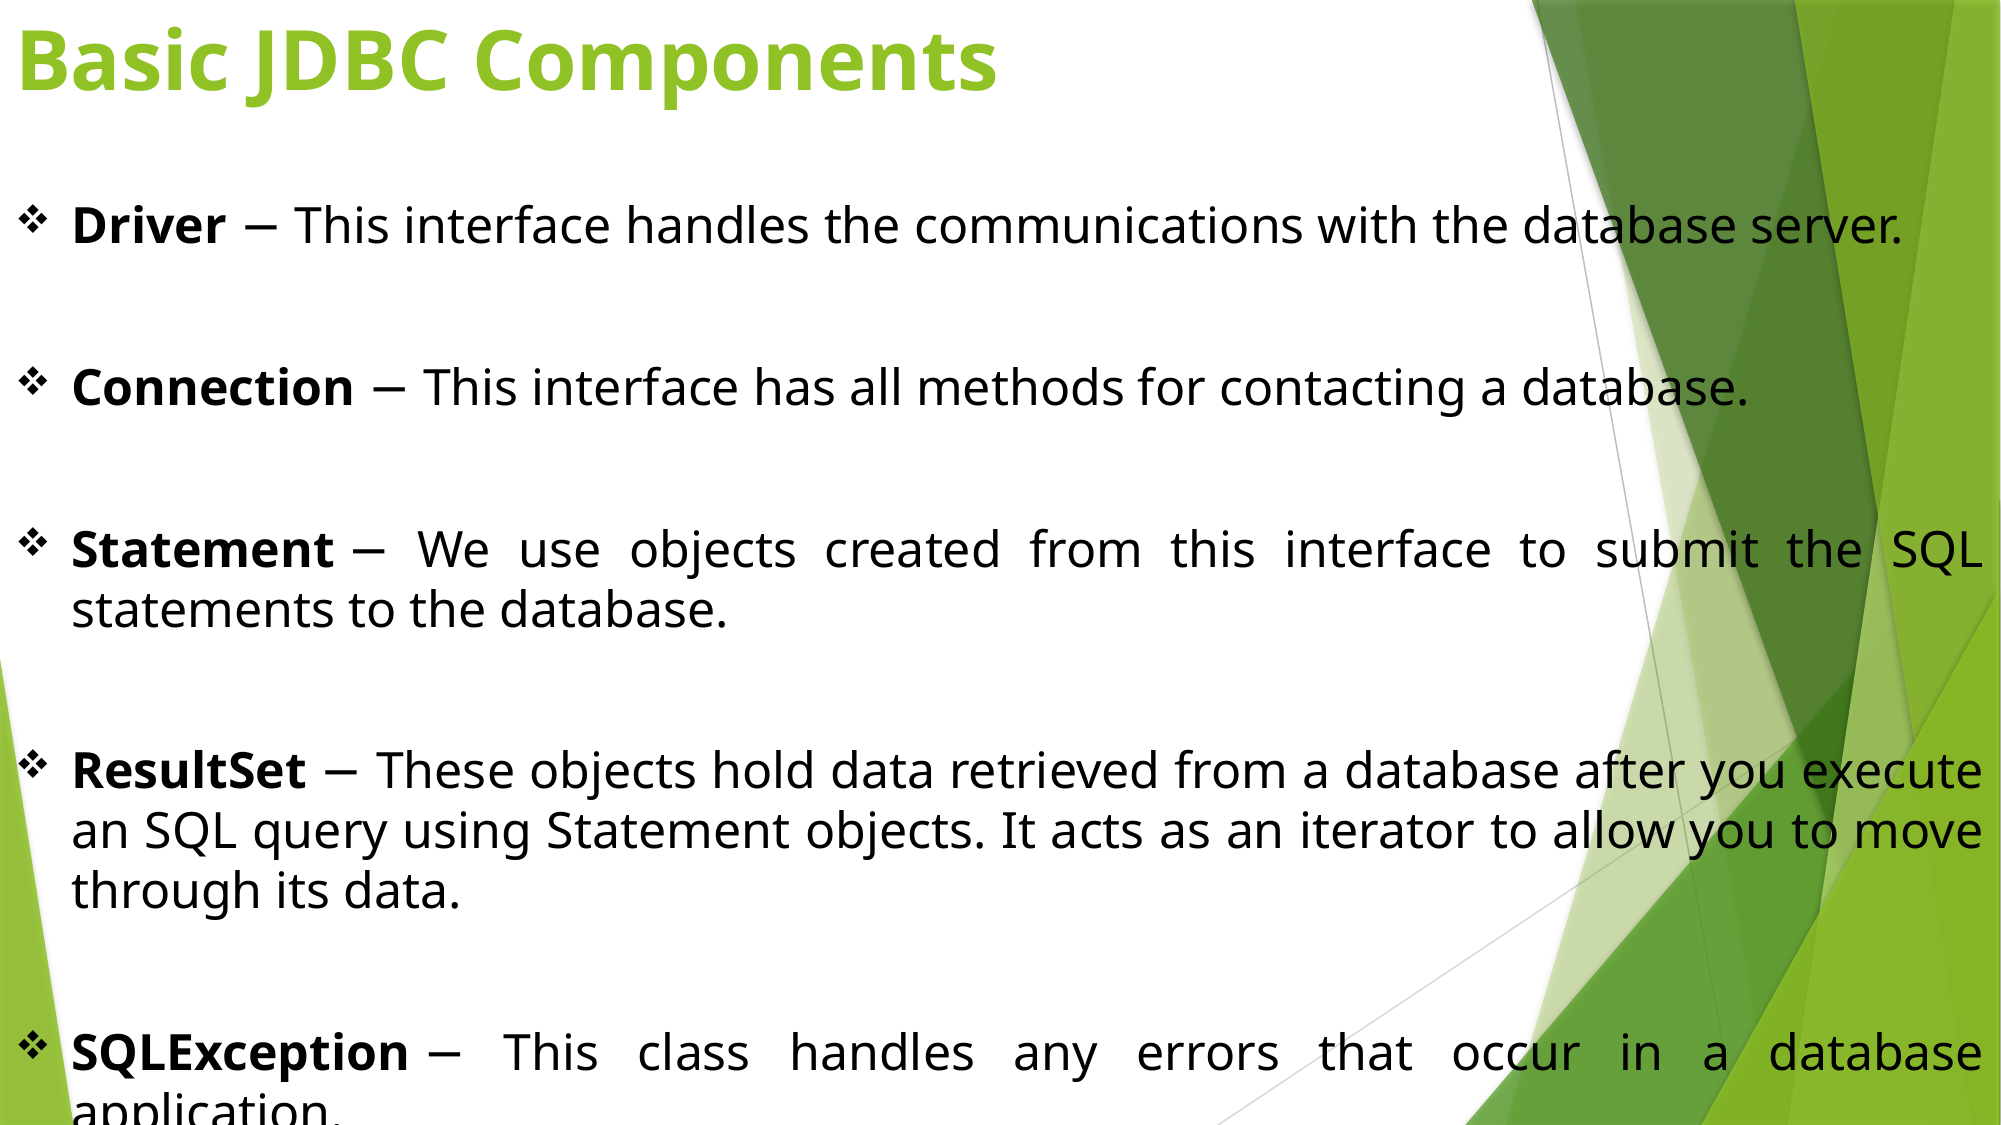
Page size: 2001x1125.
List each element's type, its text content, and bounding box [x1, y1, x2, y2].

title Basic JDBC Components [0, 0, 1863, 105]
list Driver − This interface handles the communications with the database server. Connection − This interface has all methods for contacting a database. Statement − We use objects created from this interface to submit the SQL statements to the database. ResultSet − These objects hold data retrieved from a database after you execute an SQL query using Statement objects. It acts as an iterator to allow you to move through its data. SQLException − This class handles any errors that occur in a database application. [0, 105, 2000, 1125]
